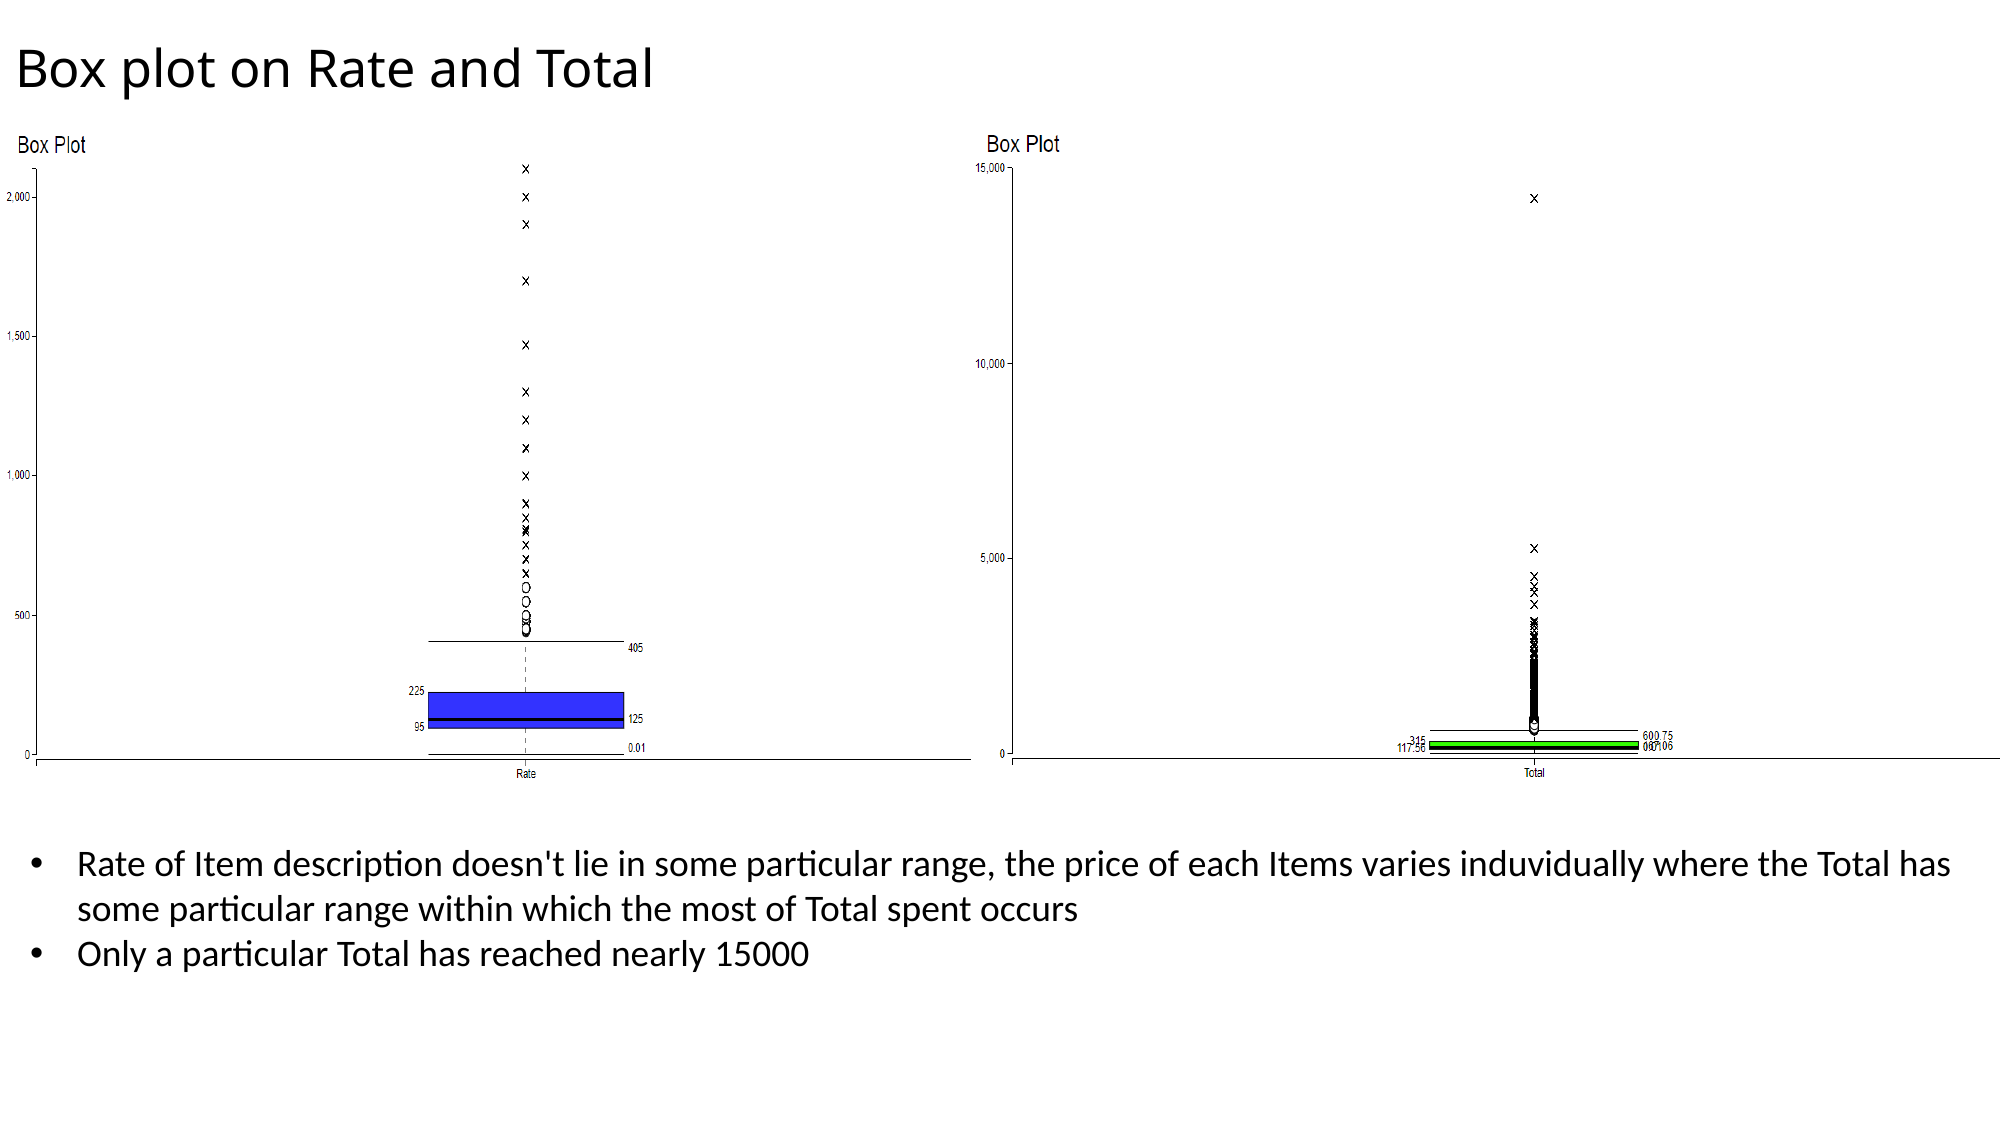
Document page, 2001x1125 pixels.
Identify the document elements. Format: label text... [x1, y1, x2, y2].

text_box Rate of Item description doesn't lie in some particular range, the price of each Items varies induvidually where the Total has some particular range within which the most of Total spent occurs Only a particular Total has reached nearly 15000 [15, 832, 1988, 982]
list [0, 127, 970, 782]
title Box plot on Rate and Total [0, 19, 2000, 122]
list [970, 127, 2000, 782]
